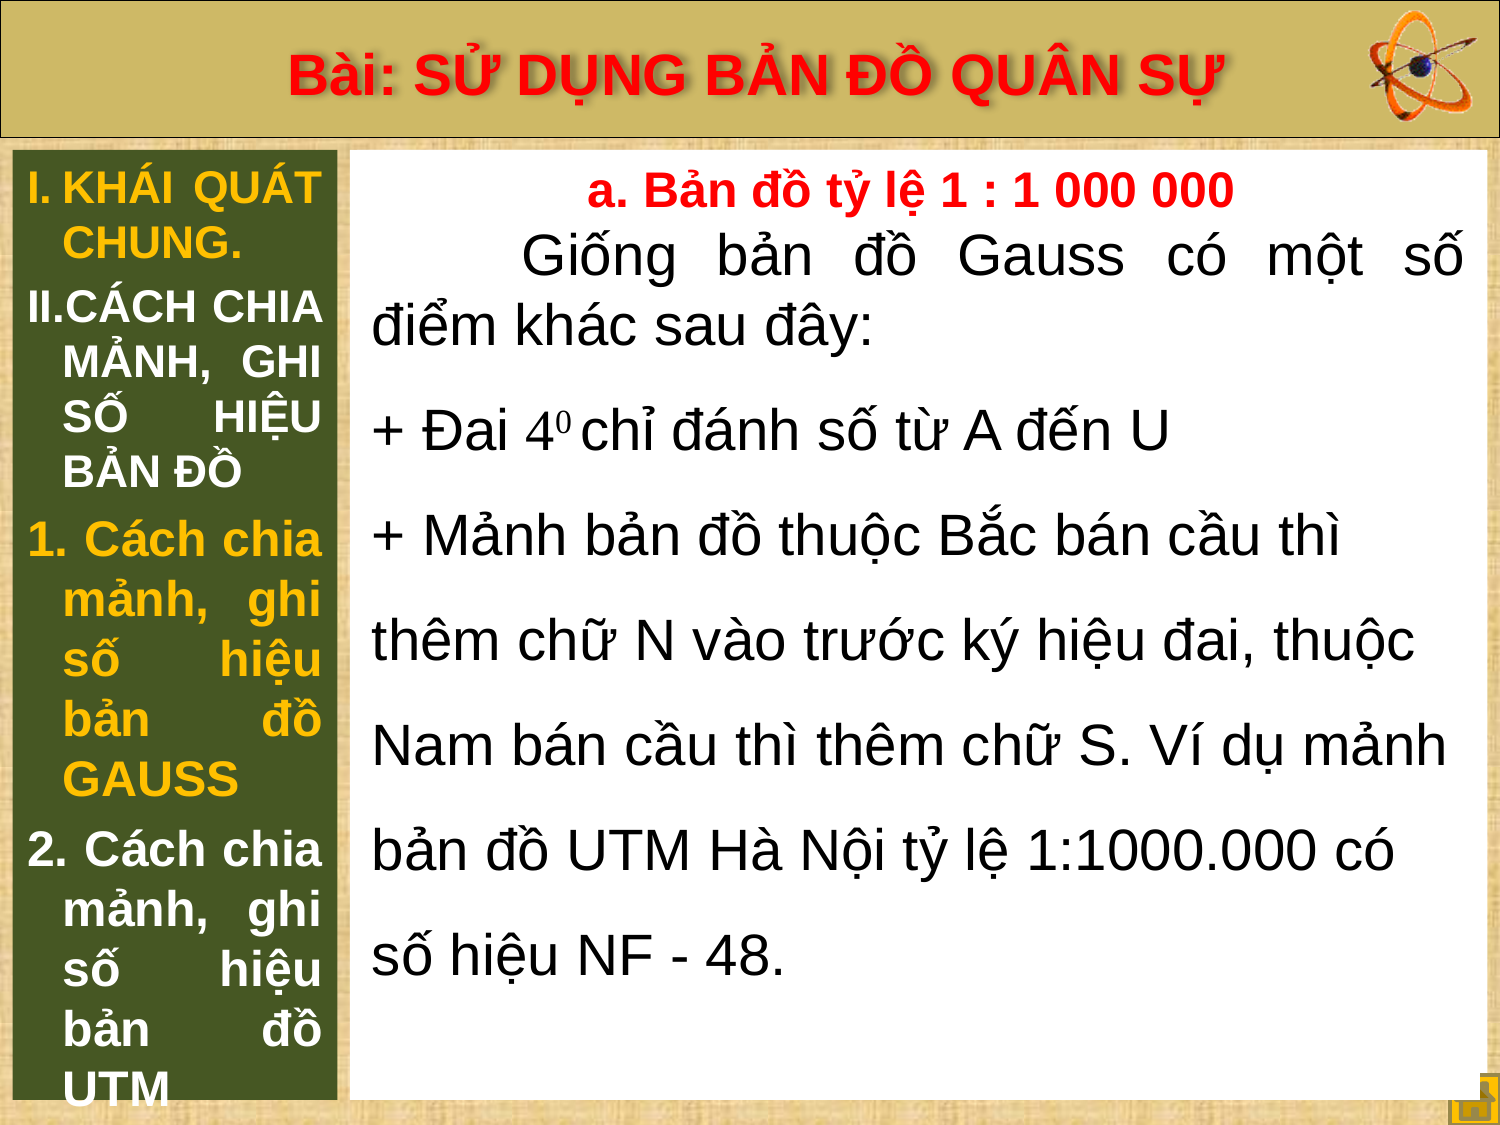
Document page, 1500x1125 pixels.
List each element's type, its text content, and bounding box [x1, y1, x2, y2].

text_box a. Bản đồ tỷ lệ 1 : 1 000 000 Giống bản đồ Gauss có một số điểm khác sau đây: + Đai 40 chỉ đánh số từ A đến U + Mảnh bản đồ thuộc Bắc bán cầu thì thêm chữ N vào trước ký hiệu đai, thuộc Nam bán cầu thì thêm chữ S. Ví dụ mảnh bản đồ UTM Hà Nội tỷ lệ 1:1000.000 có số hiệu NF - 48. [357, 149, 1480, 1100]
picture [0, 138, 1500, 1125]
text_box KHÁI QUÁT CHUNG. CÁCH CHIA MẢNH, GHI SỐ HIỆU BẢN ĐỒ Cách chia mảnh, ghi số hiệu bản đồ GAUSS Cách chia mảnh, ghi số hiệu bản đồ UTM [12, 149, 338, 1100]
picture [1345, 6, 1496, 132]
